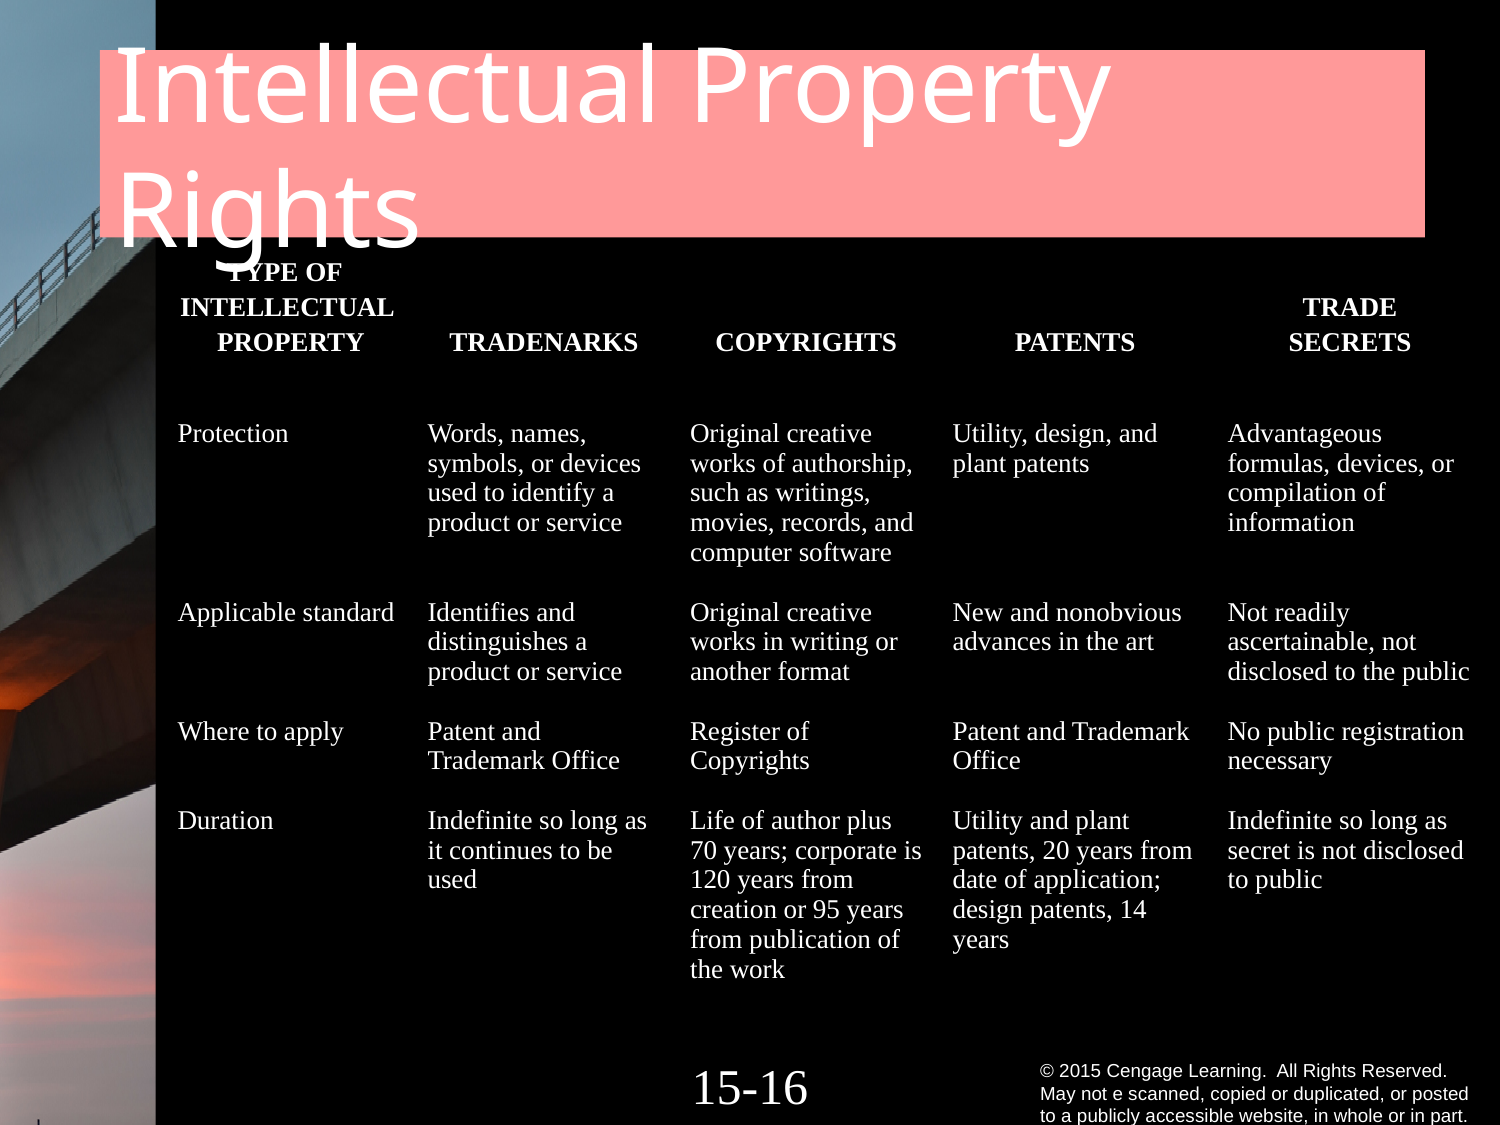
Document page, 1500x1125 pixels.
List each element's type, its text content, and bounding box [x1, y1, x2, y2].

title Intellectual Property Rights [99, 49, 1426, 238]
table_header TRADE SECRETS [1212, 250, 1487, 381]
table_header COPYRIGHTS [675, 250, 938, 381]
table_cell Advantageous formulas, devices, or compilation of information Not readily ascertainable, not disclosed to the public No public registration necessary Indefinite so long as secret is not disclosed to public [1212, 381, 1487, 1046]
table_header TRADENARKS [413, 250, 675, 381]
table_cell Utility, design, and plant patents New and nonobvious advances in the art Patent and Trademark Office Utility and plant patents, 20 years from date of application; design patents, 14 years [938, 381, 1212, 1046]
slide_number 15-15 [574, 1046, 926, 1125]
table_cell Original creative works of authorship, such as writings, movies, records, and computer software Original creative works in writing or another format Register of Copyrights Life of author plus 70 years; corporate is 120 years from creation or 95 years from publication of the work [675, 381, 938, 1046]
table_cell Words, names, symbols, or devices used to identify a product or service Identifies and distinguishes a product or service Patent and Trademark Office Indefinite so long as it continues to be used [413, 381, 675, 1046]
table_cell Protection Applicable standard Where to apply Duration [163, 381, 413, 1046]
table_header PATENTS [938, 250, 1212, 381]
picture [0, 0, 155, 1125]
table_header TYPE OF INTELLECTUAL PROPERTY [163, 250, 413, 381]
